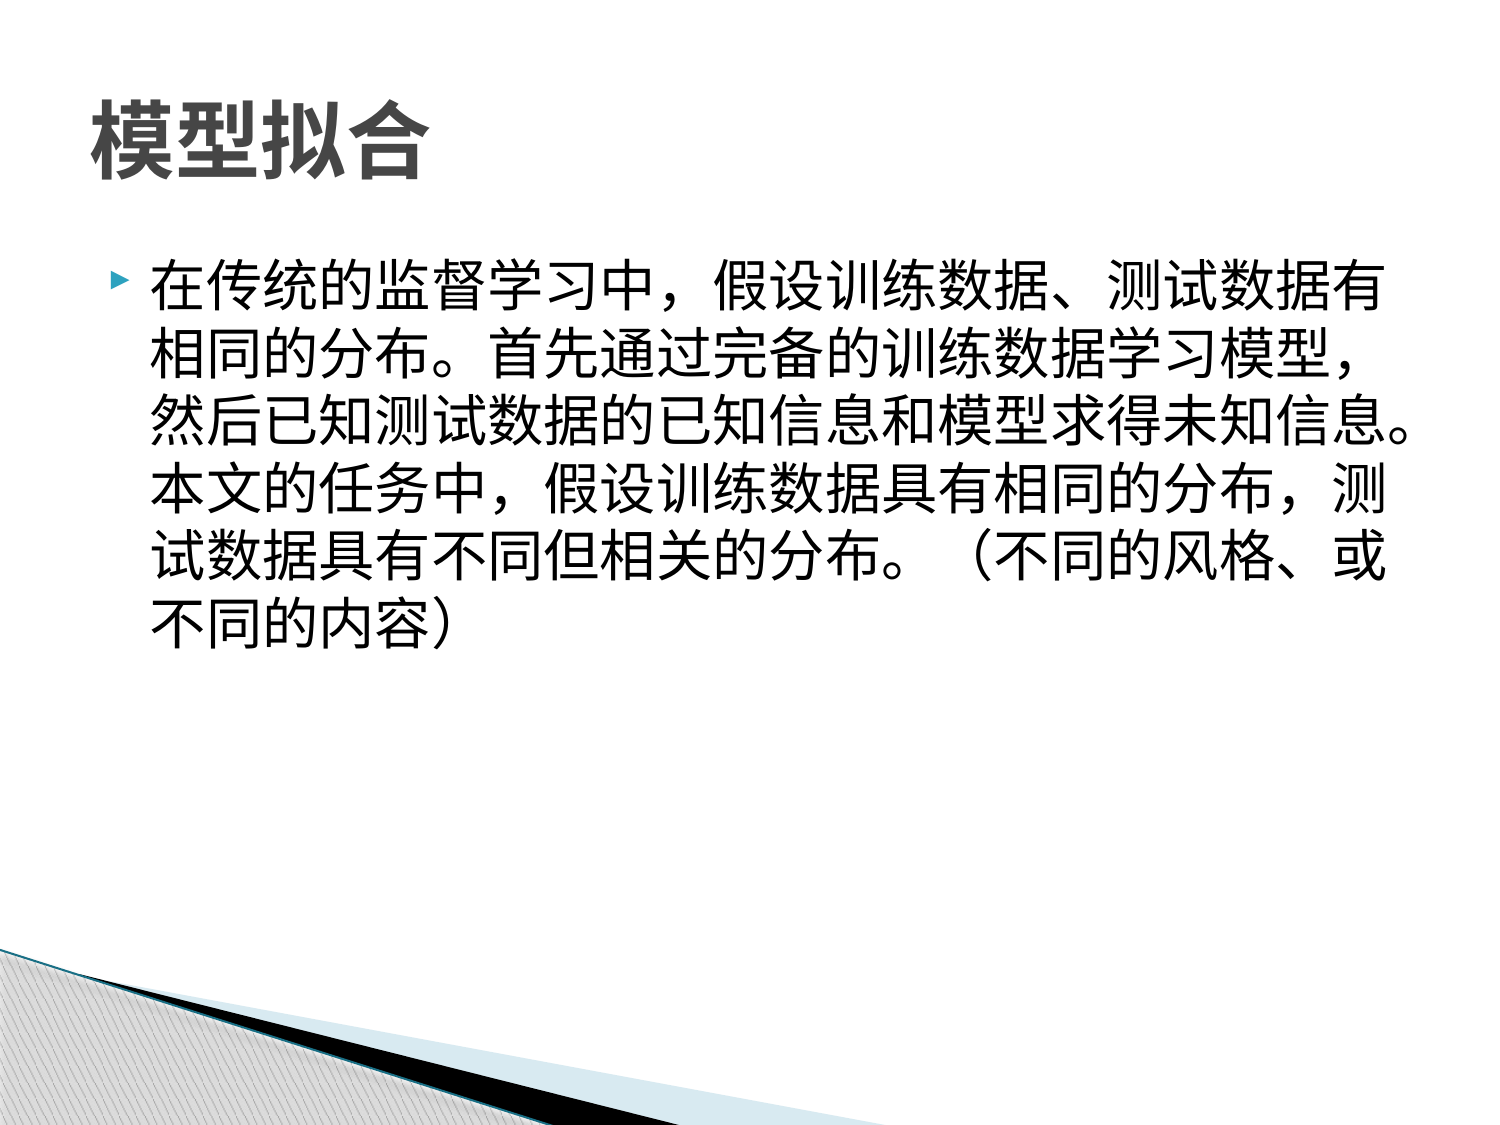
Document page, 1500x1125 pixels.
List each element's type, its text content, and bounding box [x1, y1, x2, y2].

list 在传统的监督学习中，假设训练数据、测试数据有相同的分布。首先通过完备的训练数据学习模型，然后已知测试数据的已知信息和模型求得未知信息。本文的任务中，假设训练数据具有相同的分布，测试数据具有不同但相关的分布。（不同的风格、或不同的内容） [75, 243, 1425, 986]
title 模型拟合 [75, 45, 1425, 233]
